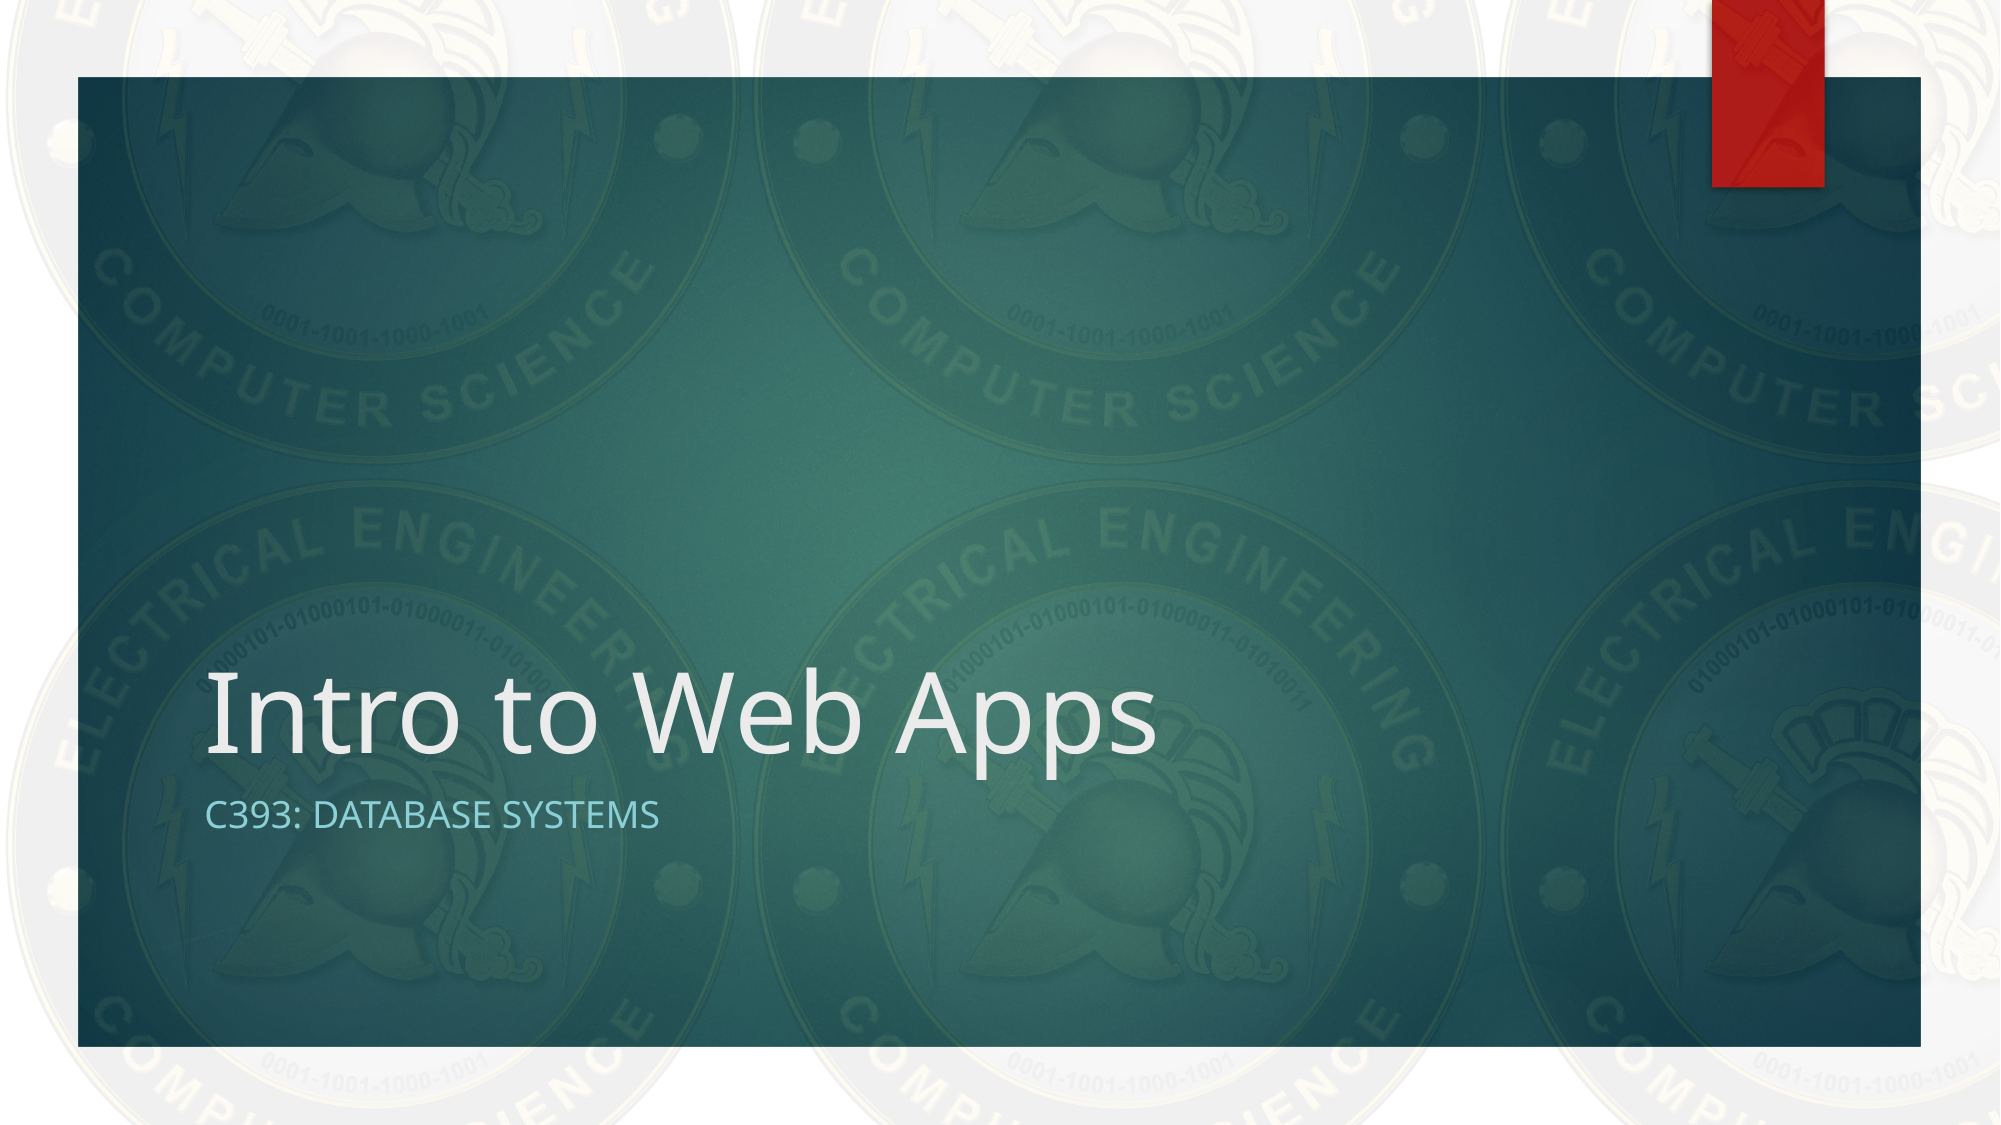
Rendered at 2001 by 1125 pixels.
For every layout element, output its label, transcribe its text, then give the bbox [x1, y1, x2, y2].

title Intro to Web Apps [189, 344, 1638, 783]
subtitle C393: Database Systems [189, 783, 1638, 925]
